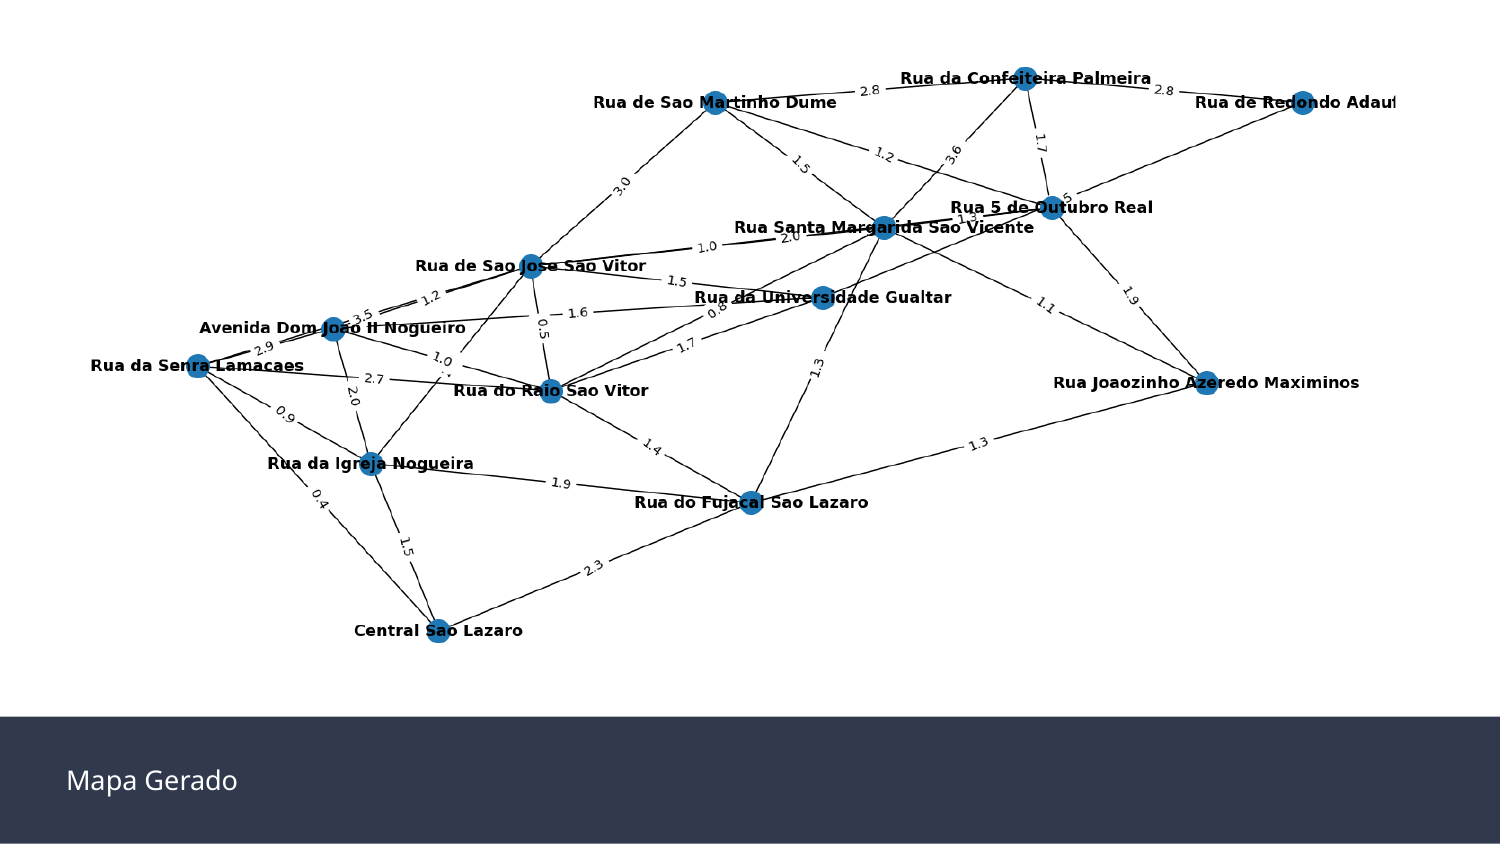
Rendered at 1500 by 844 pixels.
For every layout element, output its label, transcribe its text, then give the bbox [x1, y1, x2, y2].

picture [86, 22, 1396, 687]
list Mapa Gerado [51, 741, 1361, 818]
